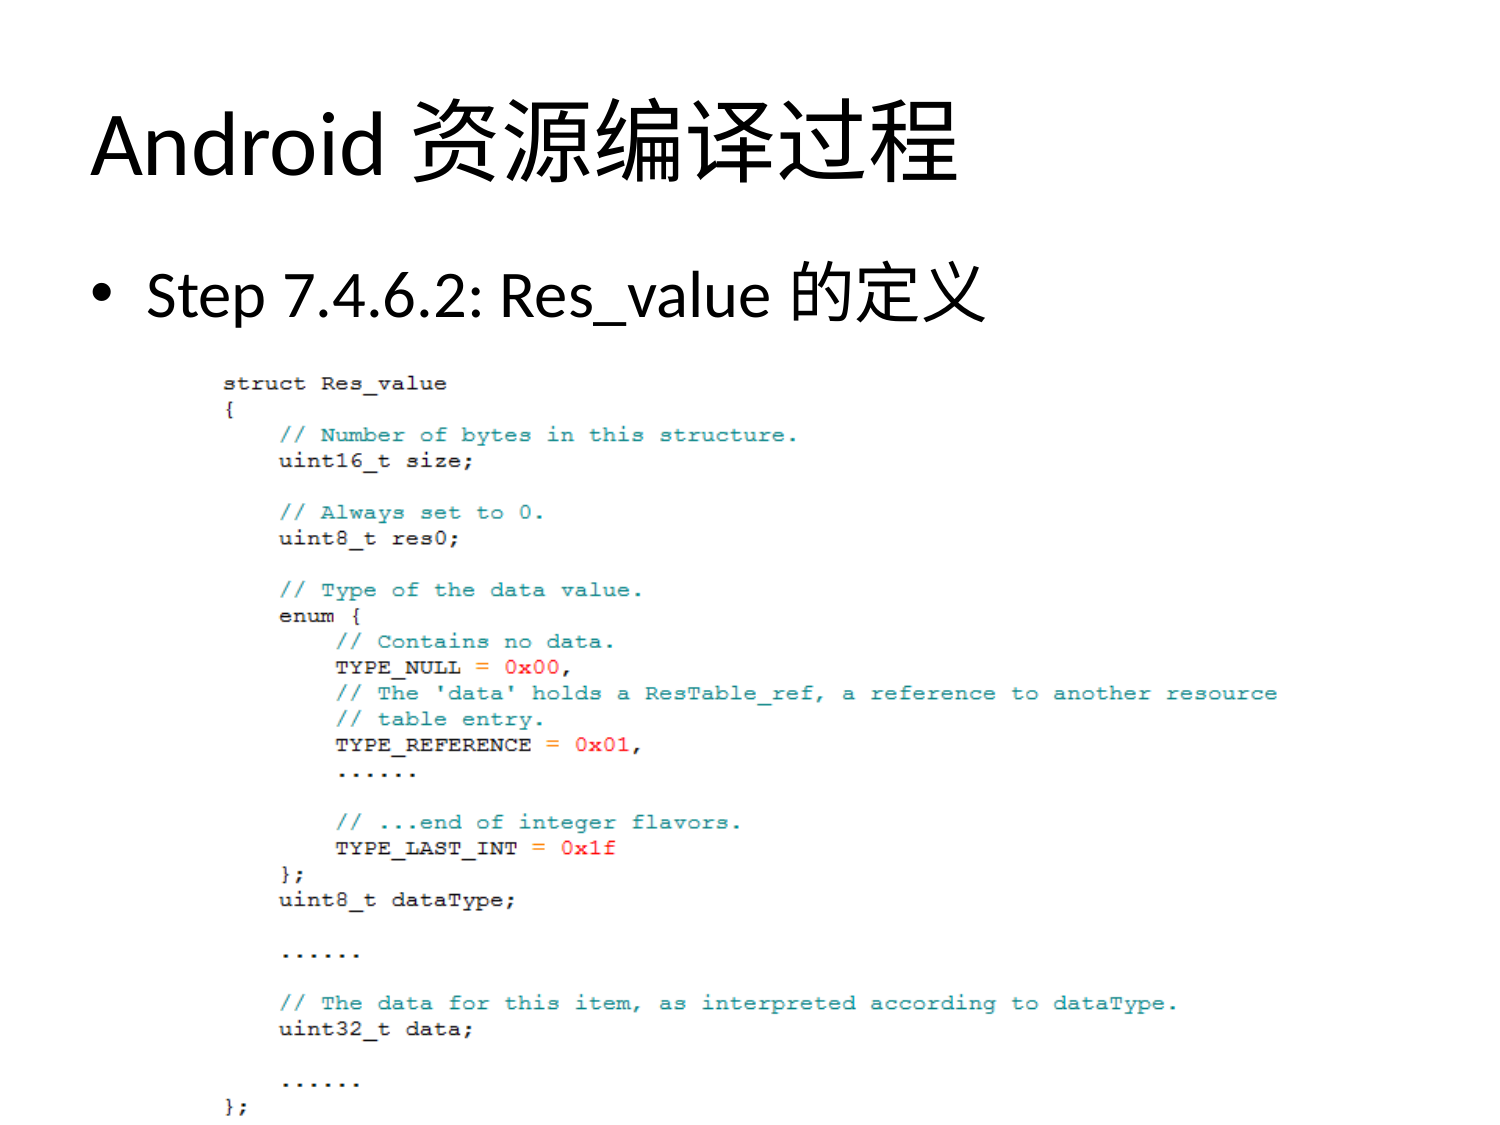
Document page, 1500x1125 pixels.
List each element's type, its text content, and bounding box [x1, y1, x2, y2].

title Android资源编译过程 [75, 45, 1425, 233]
list Step 7.4.6.2: Res_value的定义 [75, 243, 1425, 986]
picture [218, 373, 1294, 1125]
